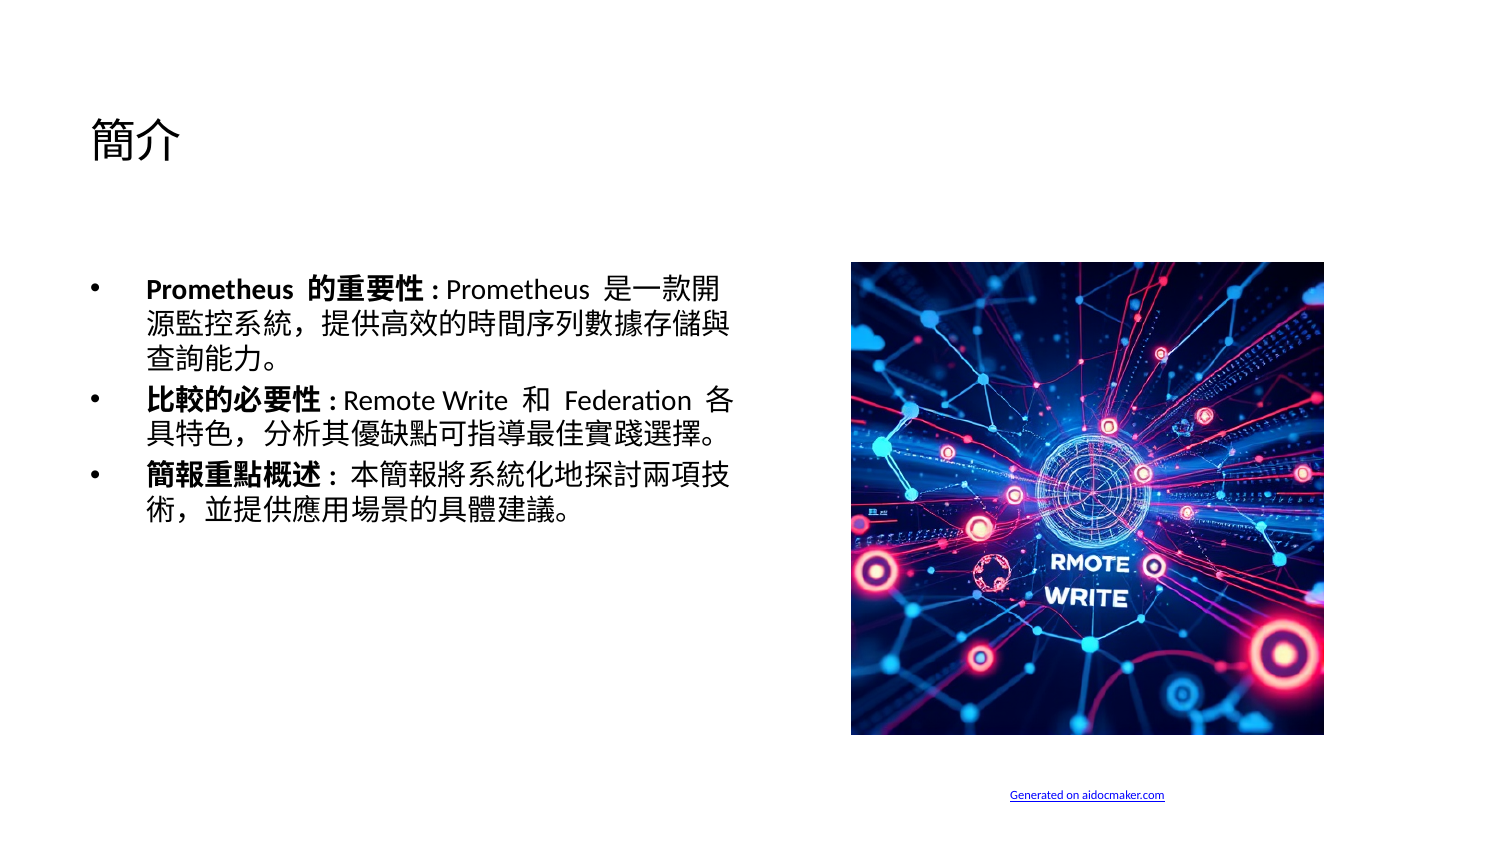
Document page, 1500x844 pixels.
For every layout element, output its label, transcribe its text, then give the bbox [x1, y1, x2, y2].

list Prometheus 的重要性: Prometheus 是一款開源監控系統，提供高效的時間序列數據存儲與查詢能力。 比較的必要性: Remote Write 和 Federation 各具特色，分析其優缺點可指導最佳實踐選擇。 簡報重點概述: 本簡報將系統化地探討兩項技術，並提供應用場景的具體建議。 [75, 262, 750, 844]
text_box Generated on aidocmaker.com [995, 745, 1180, 810]
title 簡介 [75, 45, 1425, 233]
picture [851, 262, 1324, 736]
